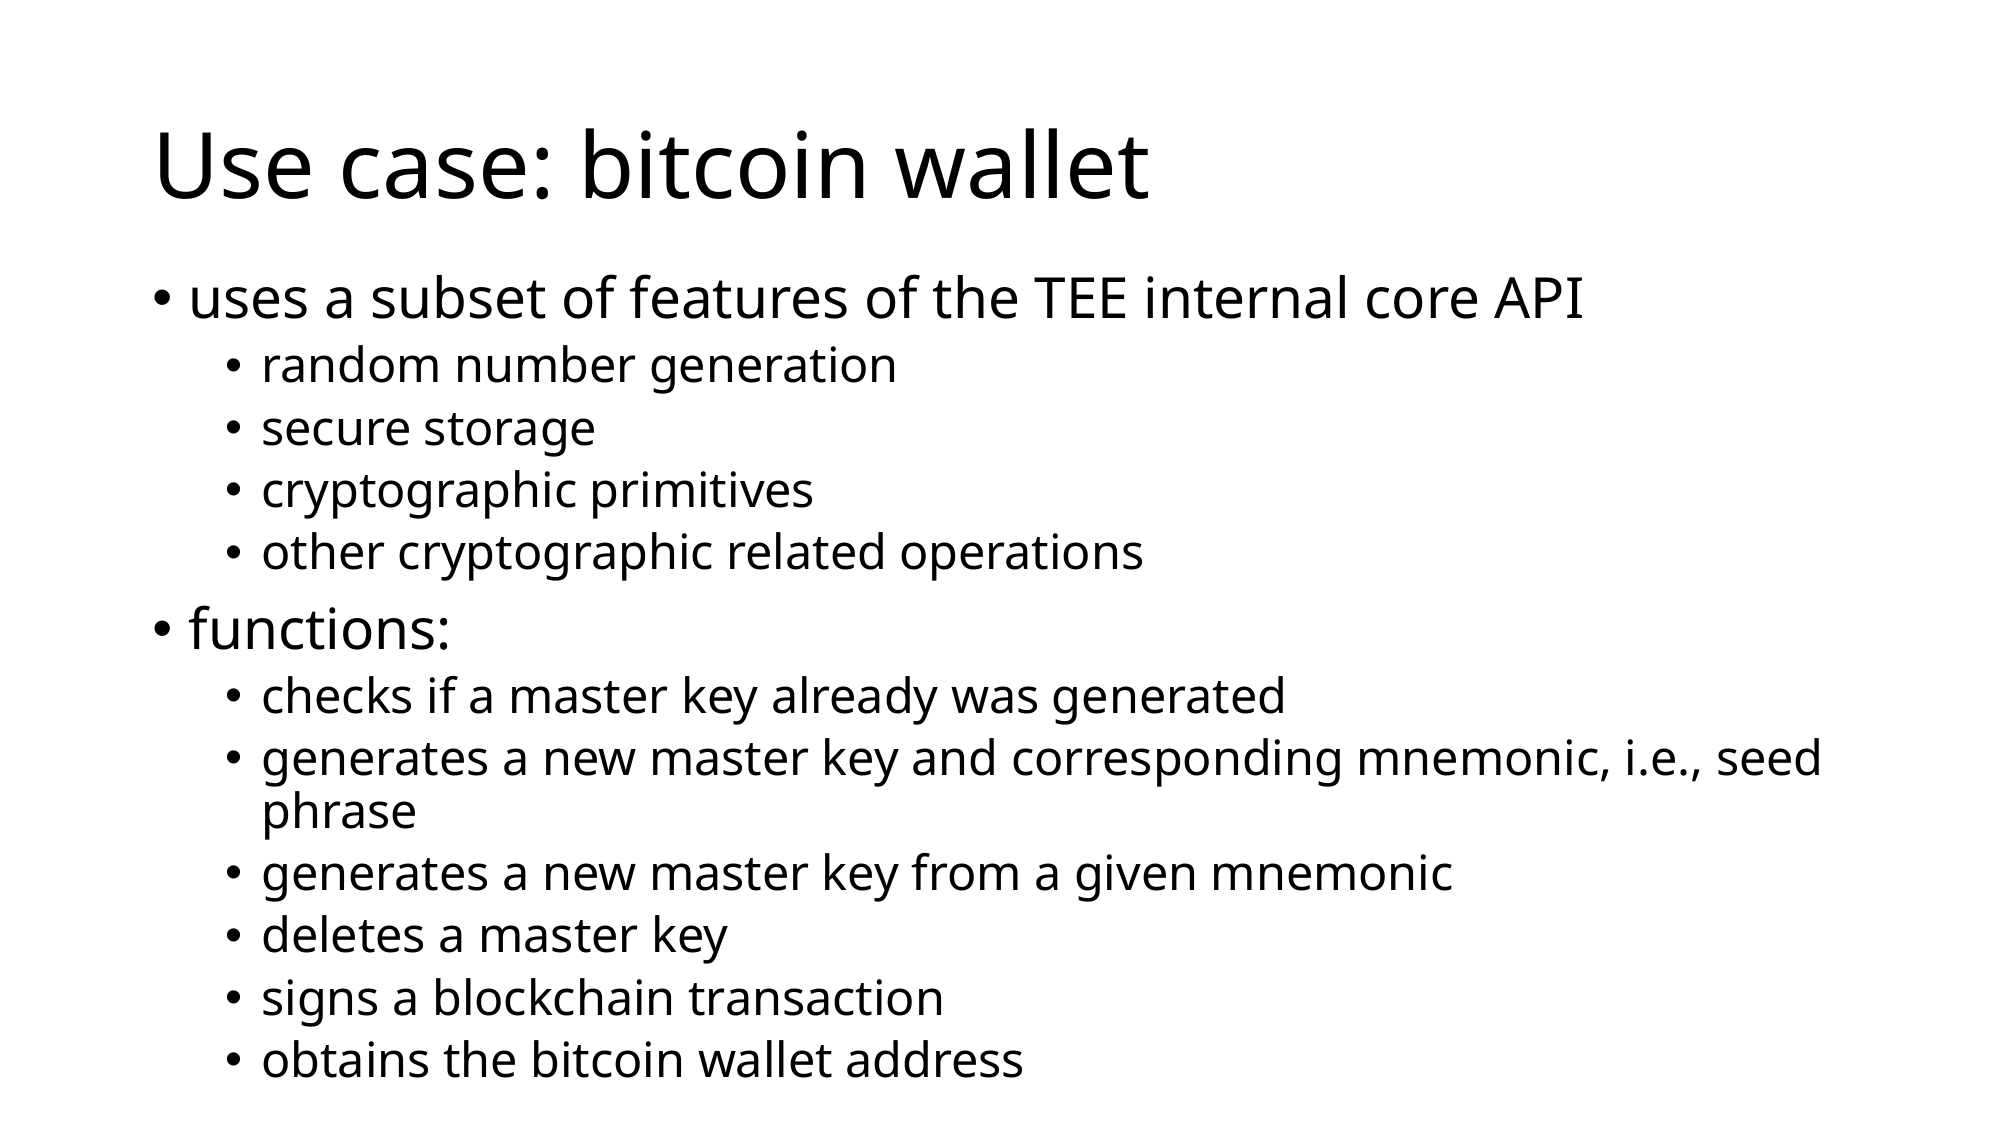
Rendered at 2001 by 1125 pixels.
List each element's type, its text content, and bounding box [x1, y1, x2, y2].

list uses a subset of features of the TEE internal core API random number generation secure storage cryptographic primitives other cryptographic related operations functions: checks if a master key already was generated generates a new master key and corresponding mnemonic, i.e., seed phrase generates a new master key from a given mnemonic deletes a master key signs a blockchain transaction obtains the bitcoin wallet address [137, 262, 1863, 1098]
title Use case: bitcoin wallet [137, 59, 1863, 262]
